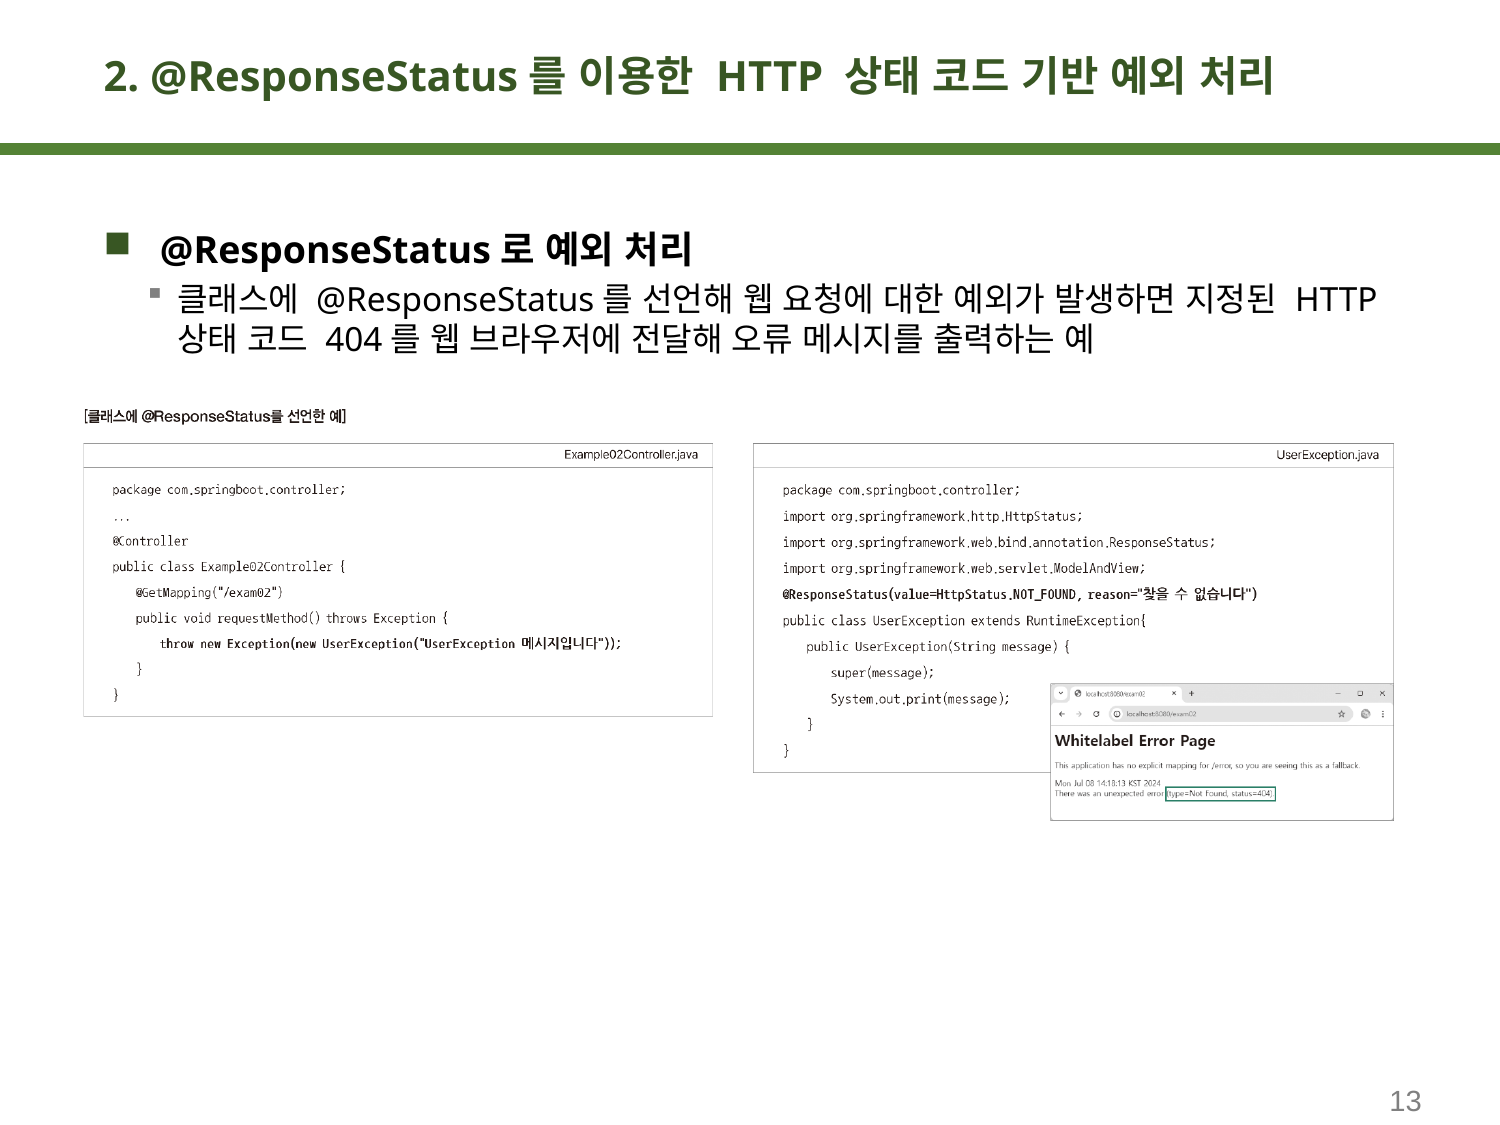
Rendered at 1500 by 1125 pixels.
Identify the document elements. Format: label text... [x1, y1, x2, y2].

picture [81, 406, 715, 719]
picture [749, 439, 1397, 824]
title 2. @ResponseStatus를 이용한 HTTP 상태 코드 기반 예외 처리 [88, 30, 1412, 121]
list @ResponseStatus로 예외 처리 클래스에 @ResponseStatus를 선언해 웹 요청에 대한 예외가 발생하면 지정된 HTTP 상태 코드 404를 웹 브라우저에 전달해 오류 메시지를 출력하는 예 [88, 196, 1436, 1083]
